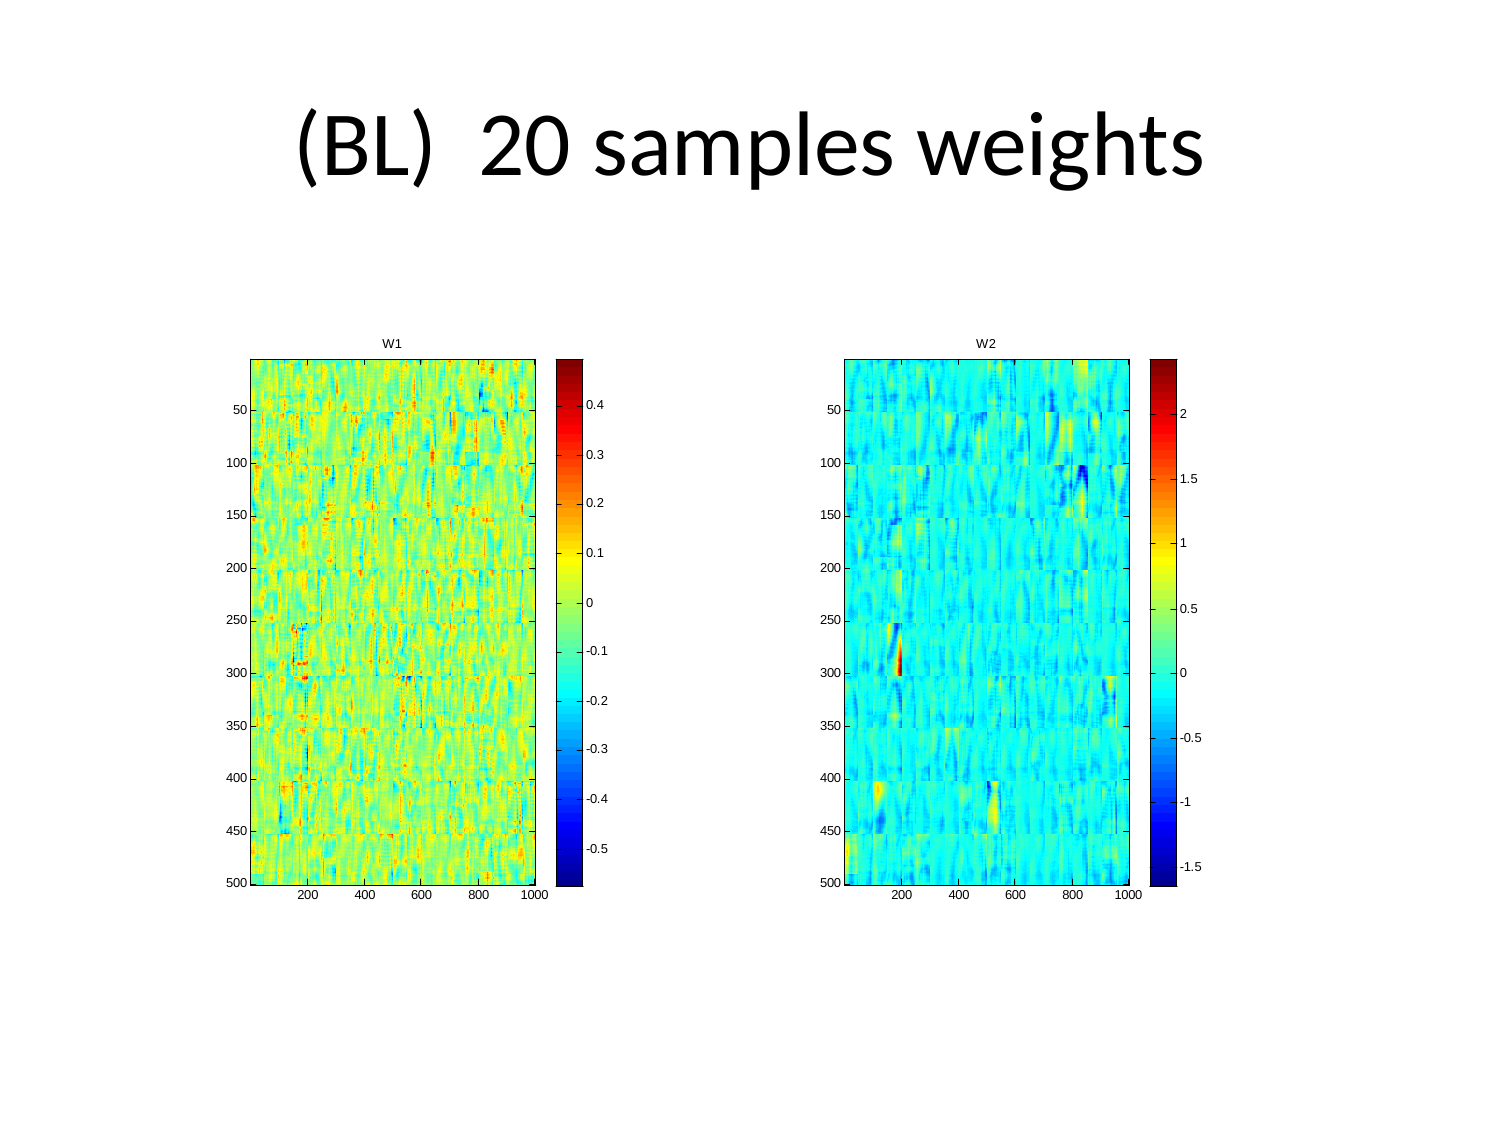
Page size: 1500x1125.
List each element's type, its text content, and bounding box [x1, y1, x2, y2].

title (BL) 20 samples weights [75, 45, 1425, 233]
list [74, 310, 1426, 957]
